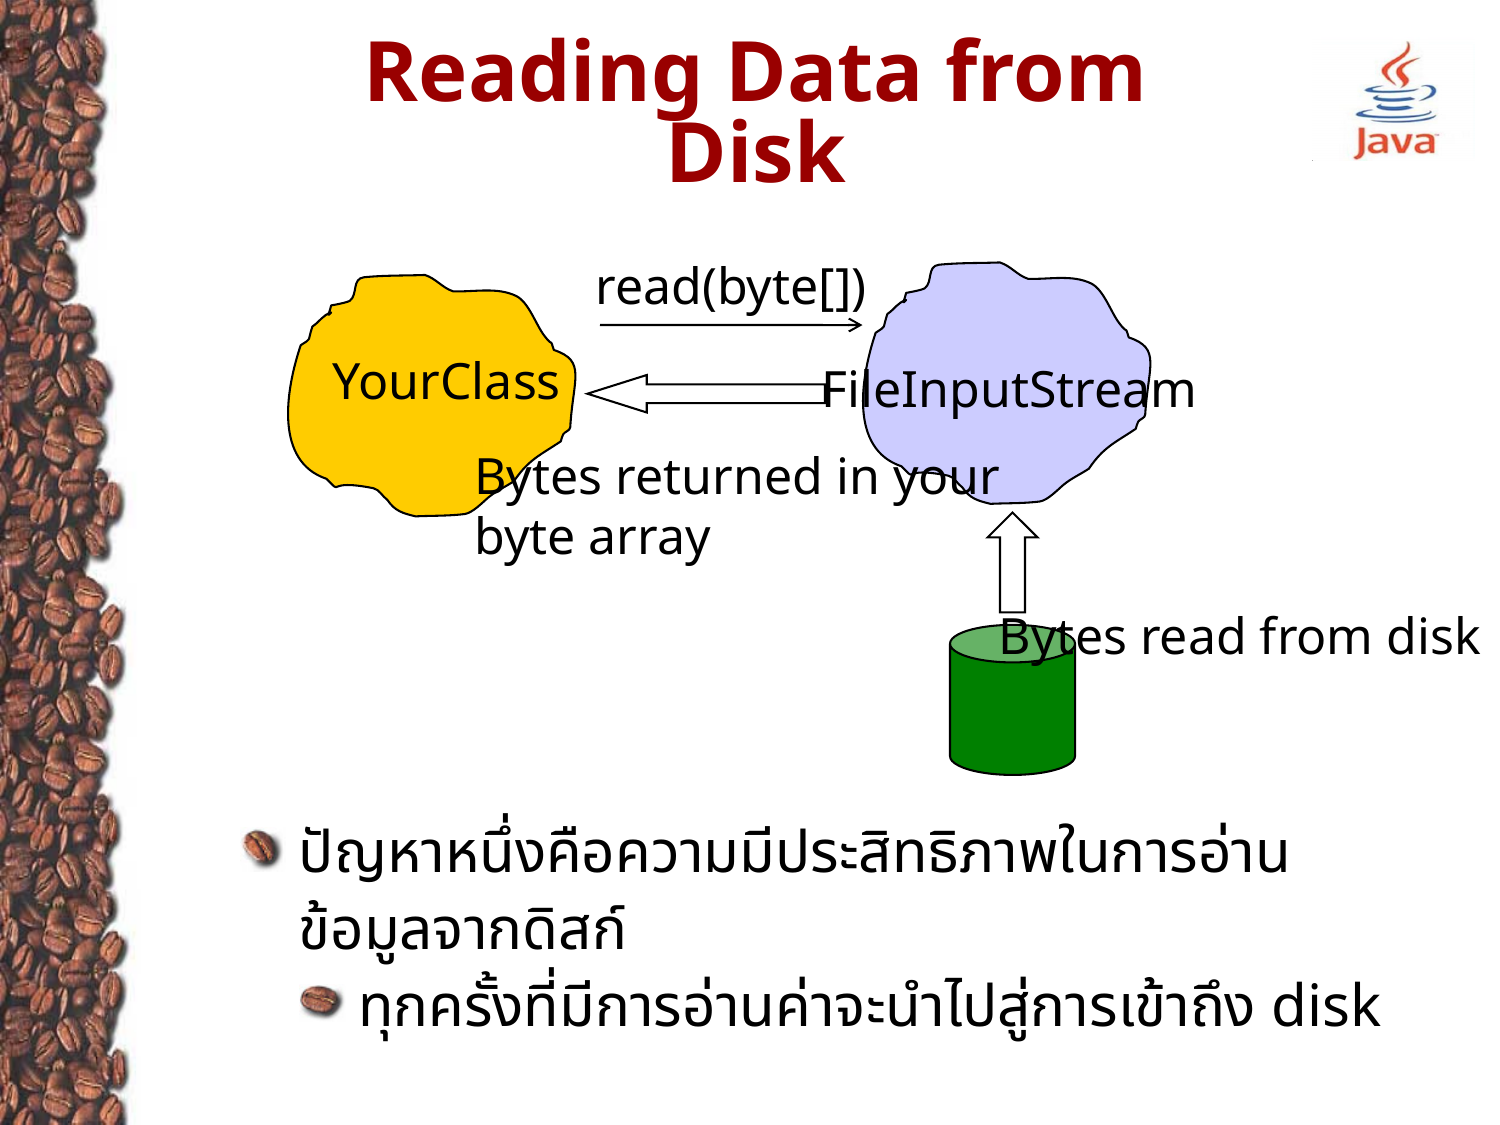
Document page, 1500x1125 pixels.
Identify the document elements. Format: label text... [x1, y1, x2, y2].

text_box [599, 322, 863, 333]
text_box [587, 375, 825, 413]
text_box [865, 425, 1137, 504]
list ปัญหาหนึ่งคือความมีประสิทธิภาพในการอ่านข้อมูลจากดิสก์ ทุกครั้งที่มีการอ่านค่าจะนำไปสู่การเข้าถึง disk [224, 799, 1403, 1041]
text_box [950, 627, 1076, 775]
text_box [288, 274, 571, 517]
text_box [999, 515, 1038, 597]
text_box Bytes read from disk [984, 597, 1497, 672]
text_box read(byte[]) [580, 247, 882, 322]
picture [299, 984, 346, 1022]
title Reading Data from Disk [336, 42, 1176, 193]
picture [0, 0, 141, 1125]
text_box [870, 262, 1147, 349]
picture [1312, 37, 1475, 161]
text_box FileInputStream [806, 349, 1213, 425]
picture [240, 827, 286, 872]
text_box Bytes returned in your byte array [459, 437, 1016, 573]
text_box YourClass [318, 342, 576, 418]
